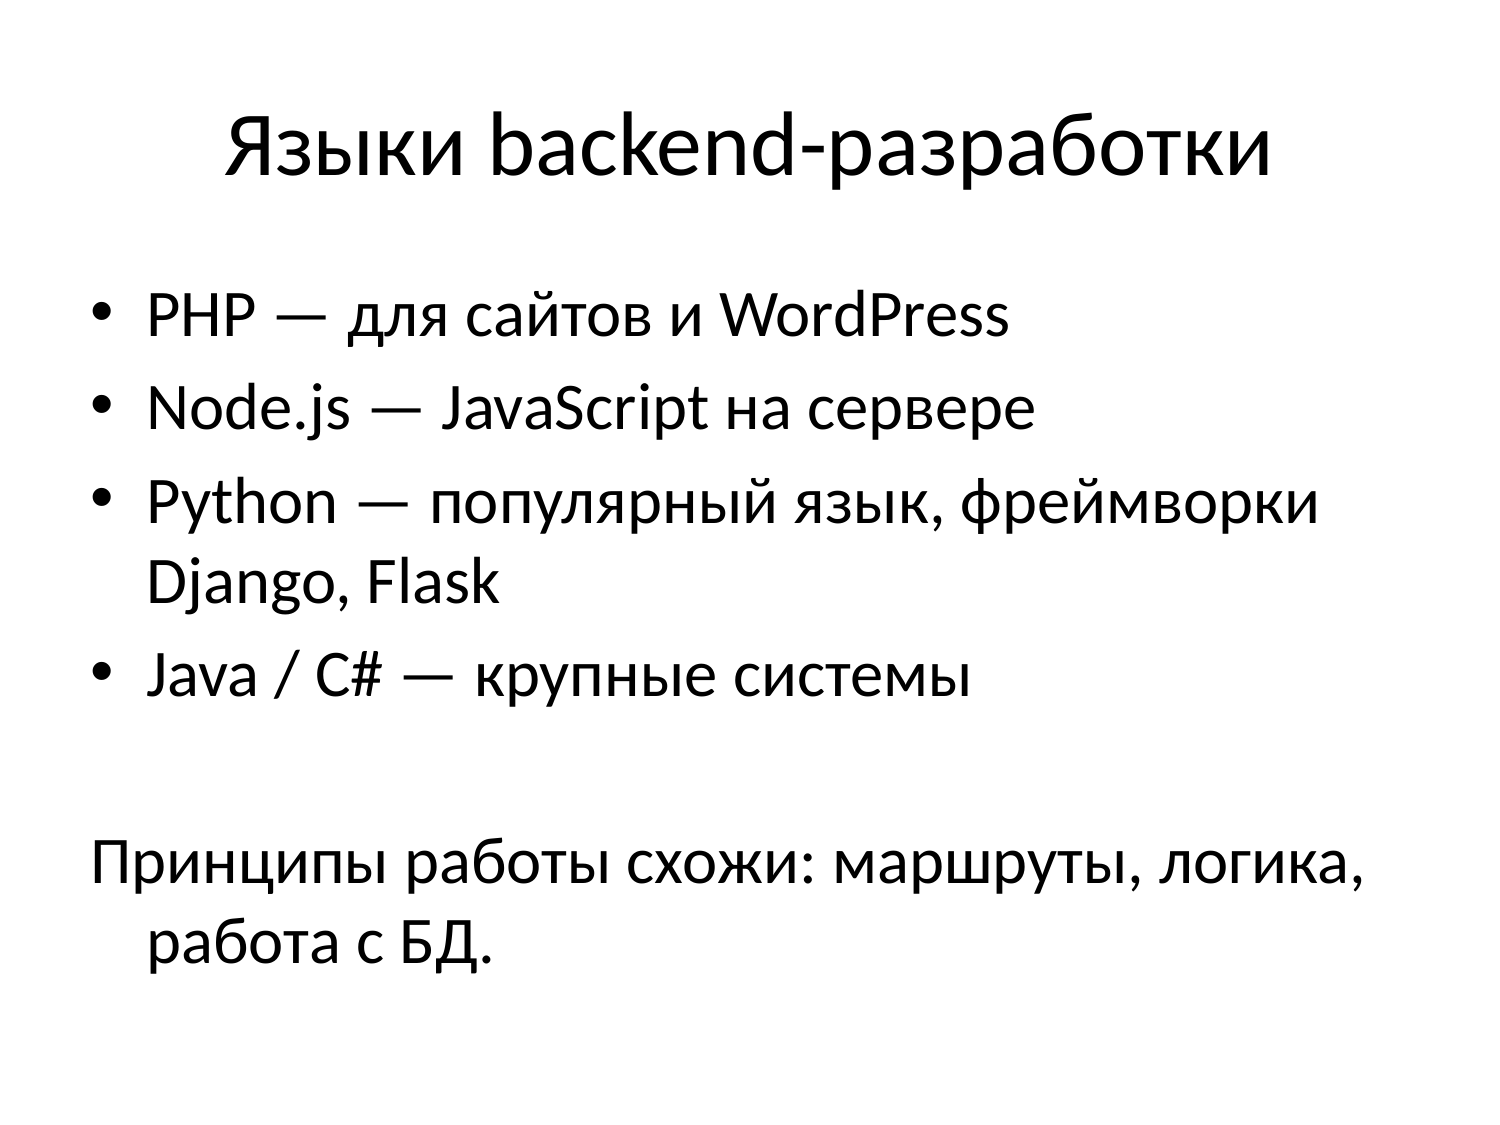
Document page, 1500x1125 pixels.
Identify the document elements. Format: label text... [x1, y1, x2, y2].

list PHP — для сайтов и WordPress Node.js — JavaScript на сервере Python — популярный язык, фреймворки Django, Flask Java / C# — крупные системы Принципы работы схожи: маршруты, логика, работа с БД. [75, 262, 1425, 1005]
title Языки backend-разработки [75, 45, 1425, 233]
